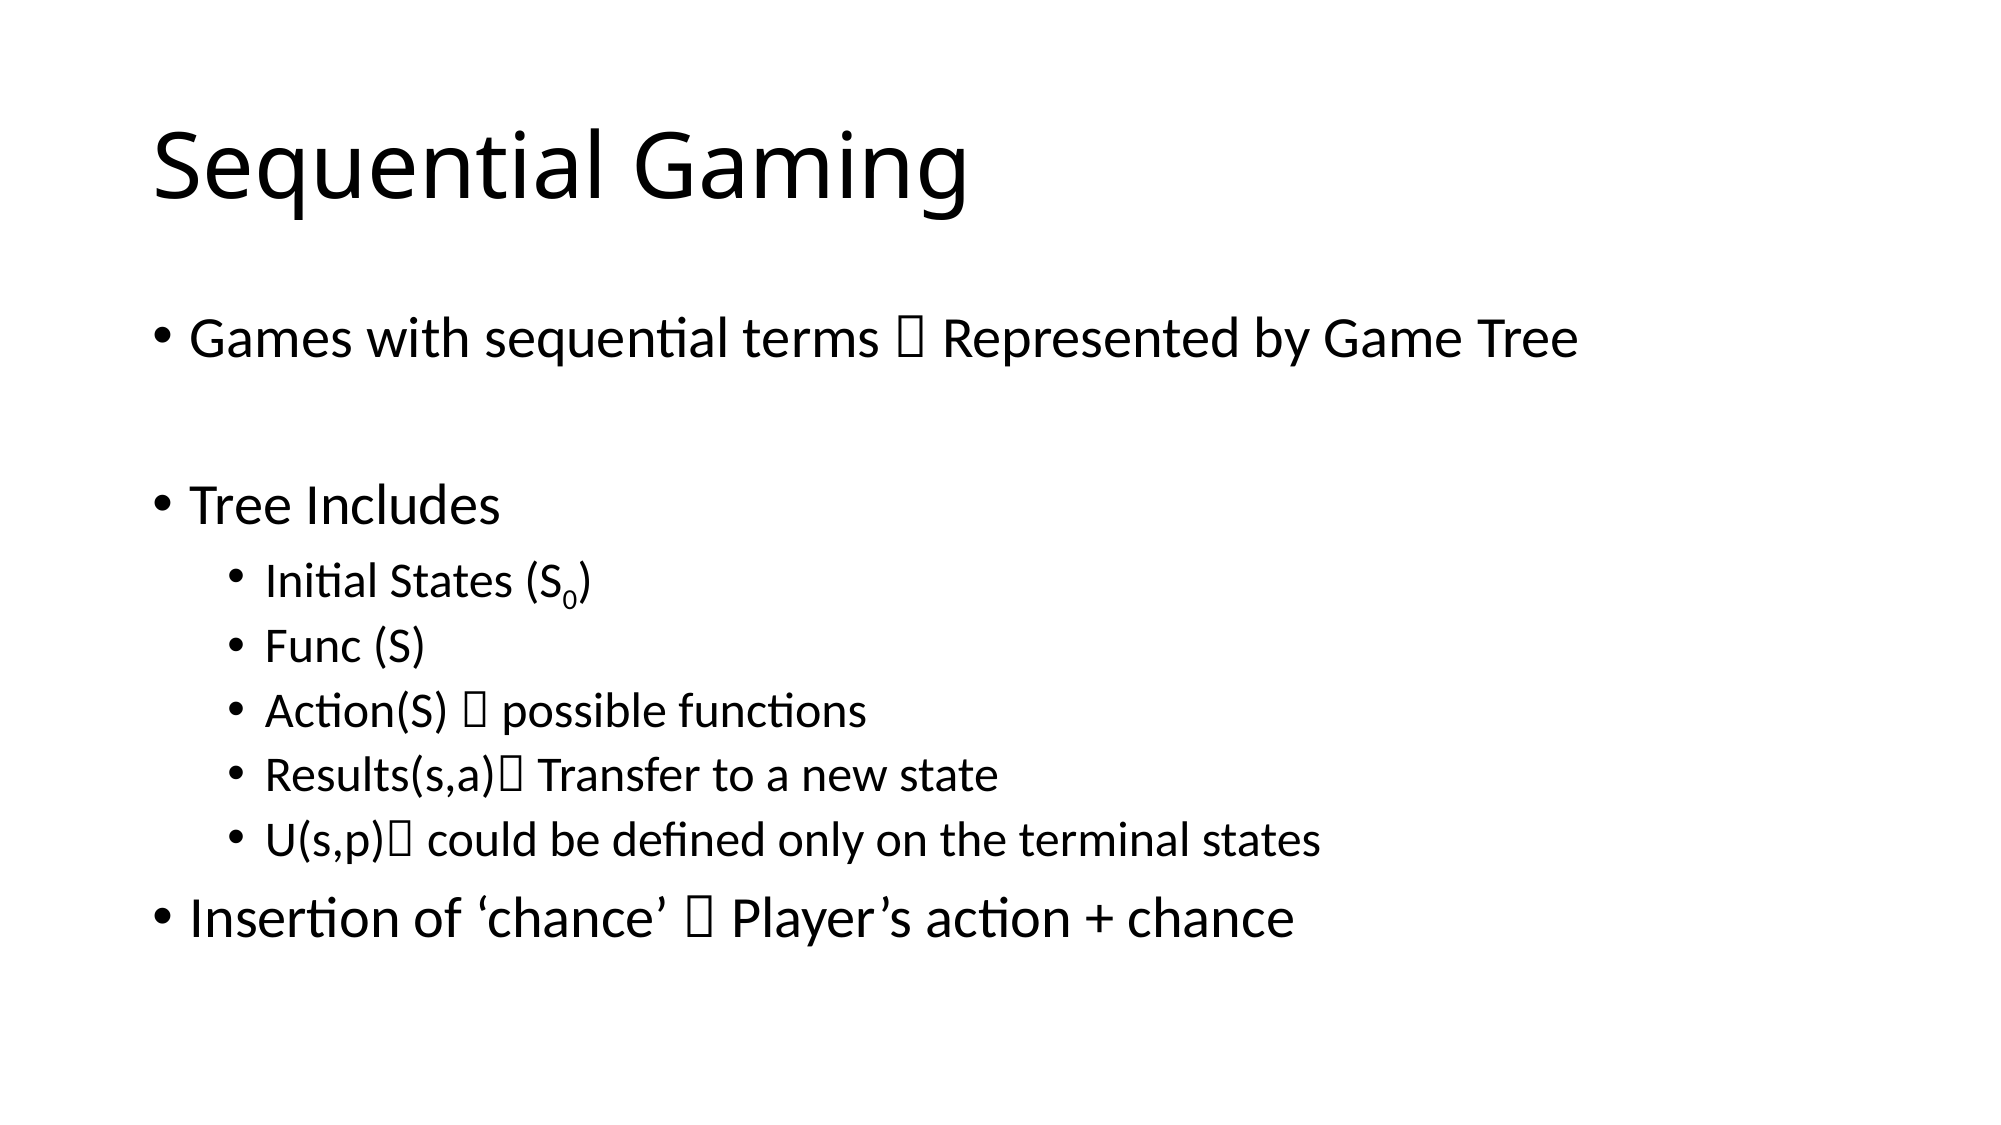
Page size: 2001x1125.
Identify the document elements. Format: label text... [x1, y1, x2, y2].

list Games with sequential terms  Represented by Game Tree Tree Includes Initial States (S0) Func (S) Action(S)  possible functions Results(s,a) Transfer to a new state U(s,p) could be defined only on the terminal states Insertion of ‘chance’  Player’s action + chance [137, 299, 1863, 1014]
title Sequential Gaming [137, 59, 1863, 278]
